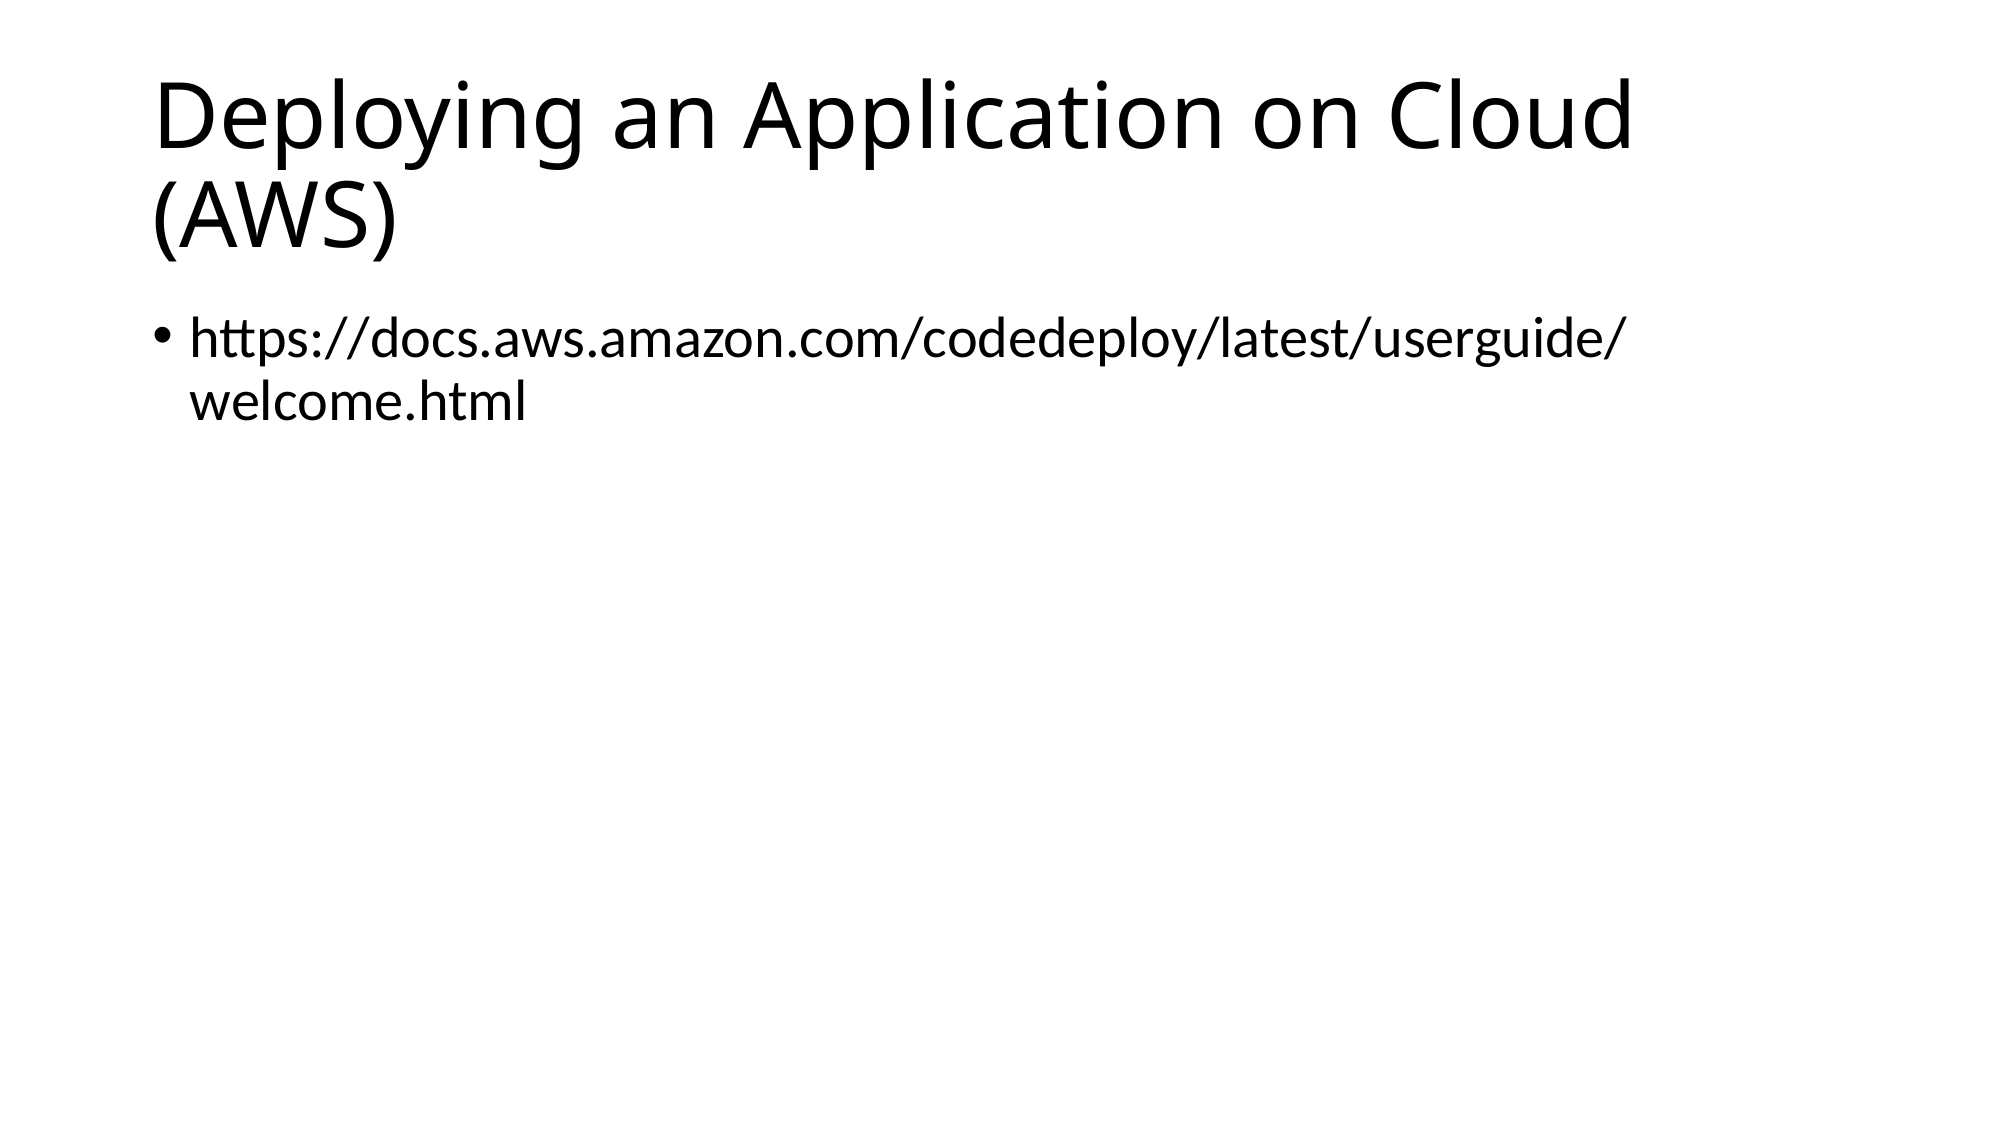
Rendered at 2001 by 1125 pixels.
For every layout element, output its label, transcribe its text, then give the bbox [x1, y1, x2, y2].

list https://docs.aws.amazon.com/codedeploy/latest/userguide/welcome.html [137, 299, 1863, 1014]
title Deploying an Application on Cloud (AWS) [137, 59, 1863, 278]
